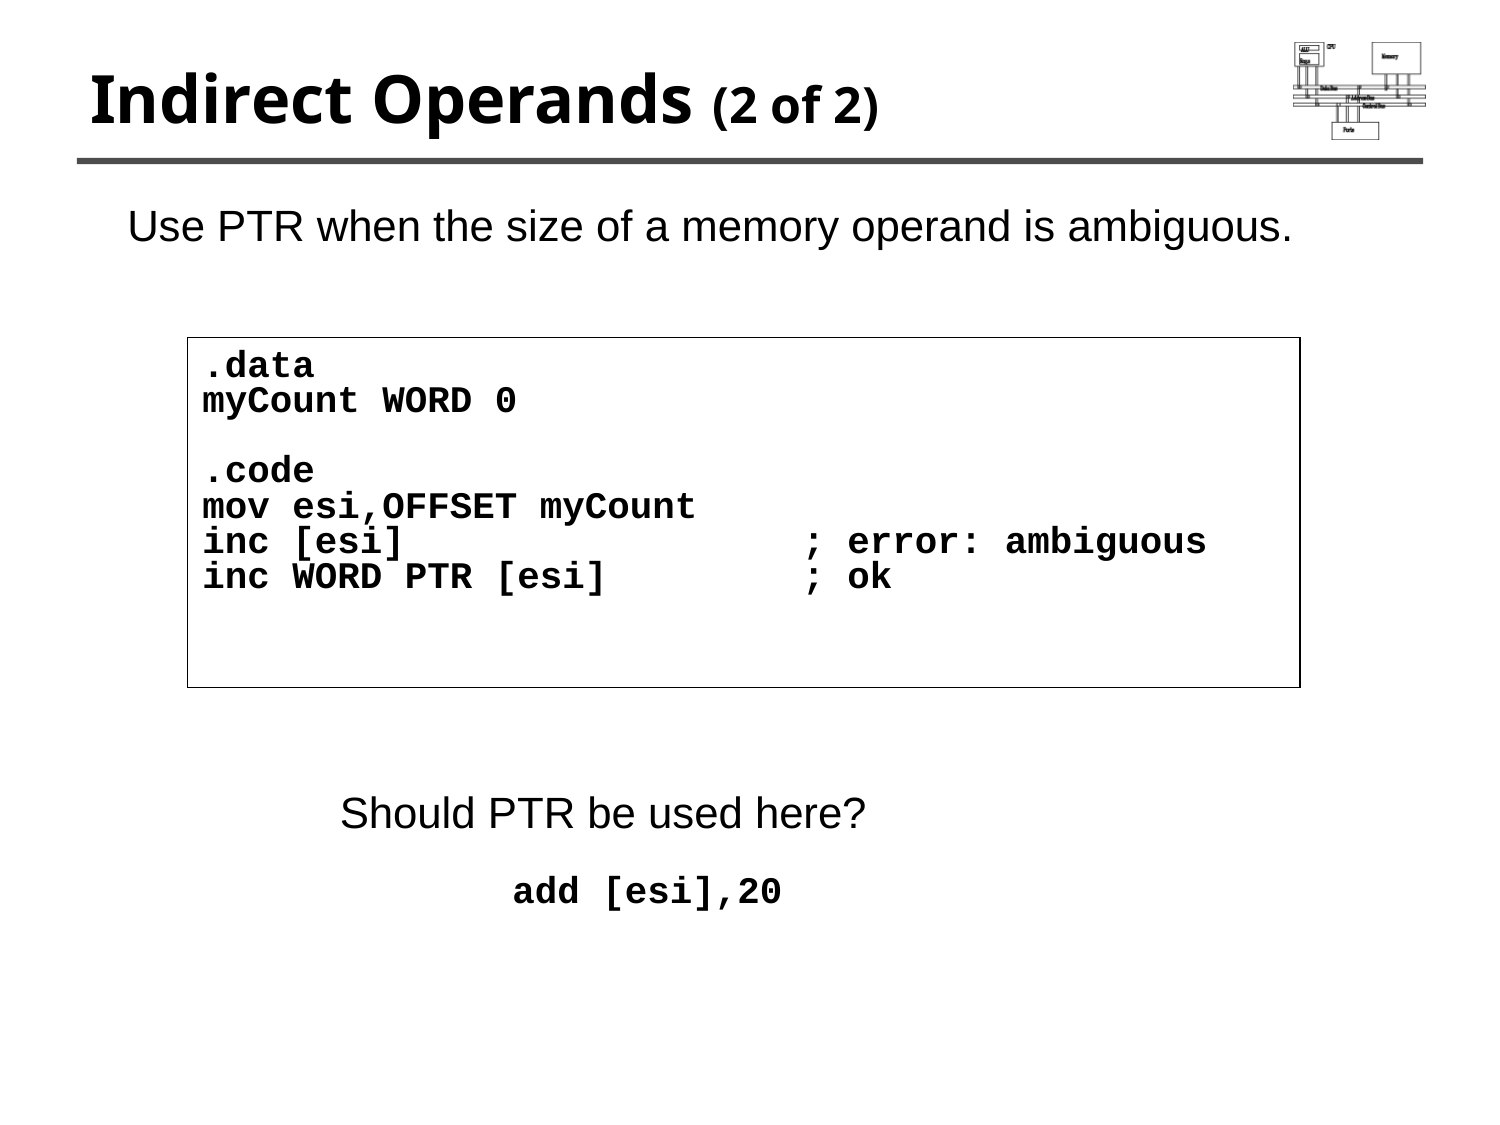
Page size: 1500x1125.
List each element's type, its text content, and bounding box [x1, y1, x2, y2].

text_box .data myCount WORD 0 .code mov esi,OFFSET myCount inc [esi] ; error: ambiguous inc WORD PTR [esi] ; ok [187, 337, 1300, 688]
picture [1293, 42, 1430, 140]
text_box Use PTR when the size of a memory operand is ambiguous. [112, 174, 1375, 273]
title Indirect Operands (2 of 2) [74, 44, 1426, 150]
text_box Should PTR be used here? add [esi],20 [324, 762, 1188, 935]
